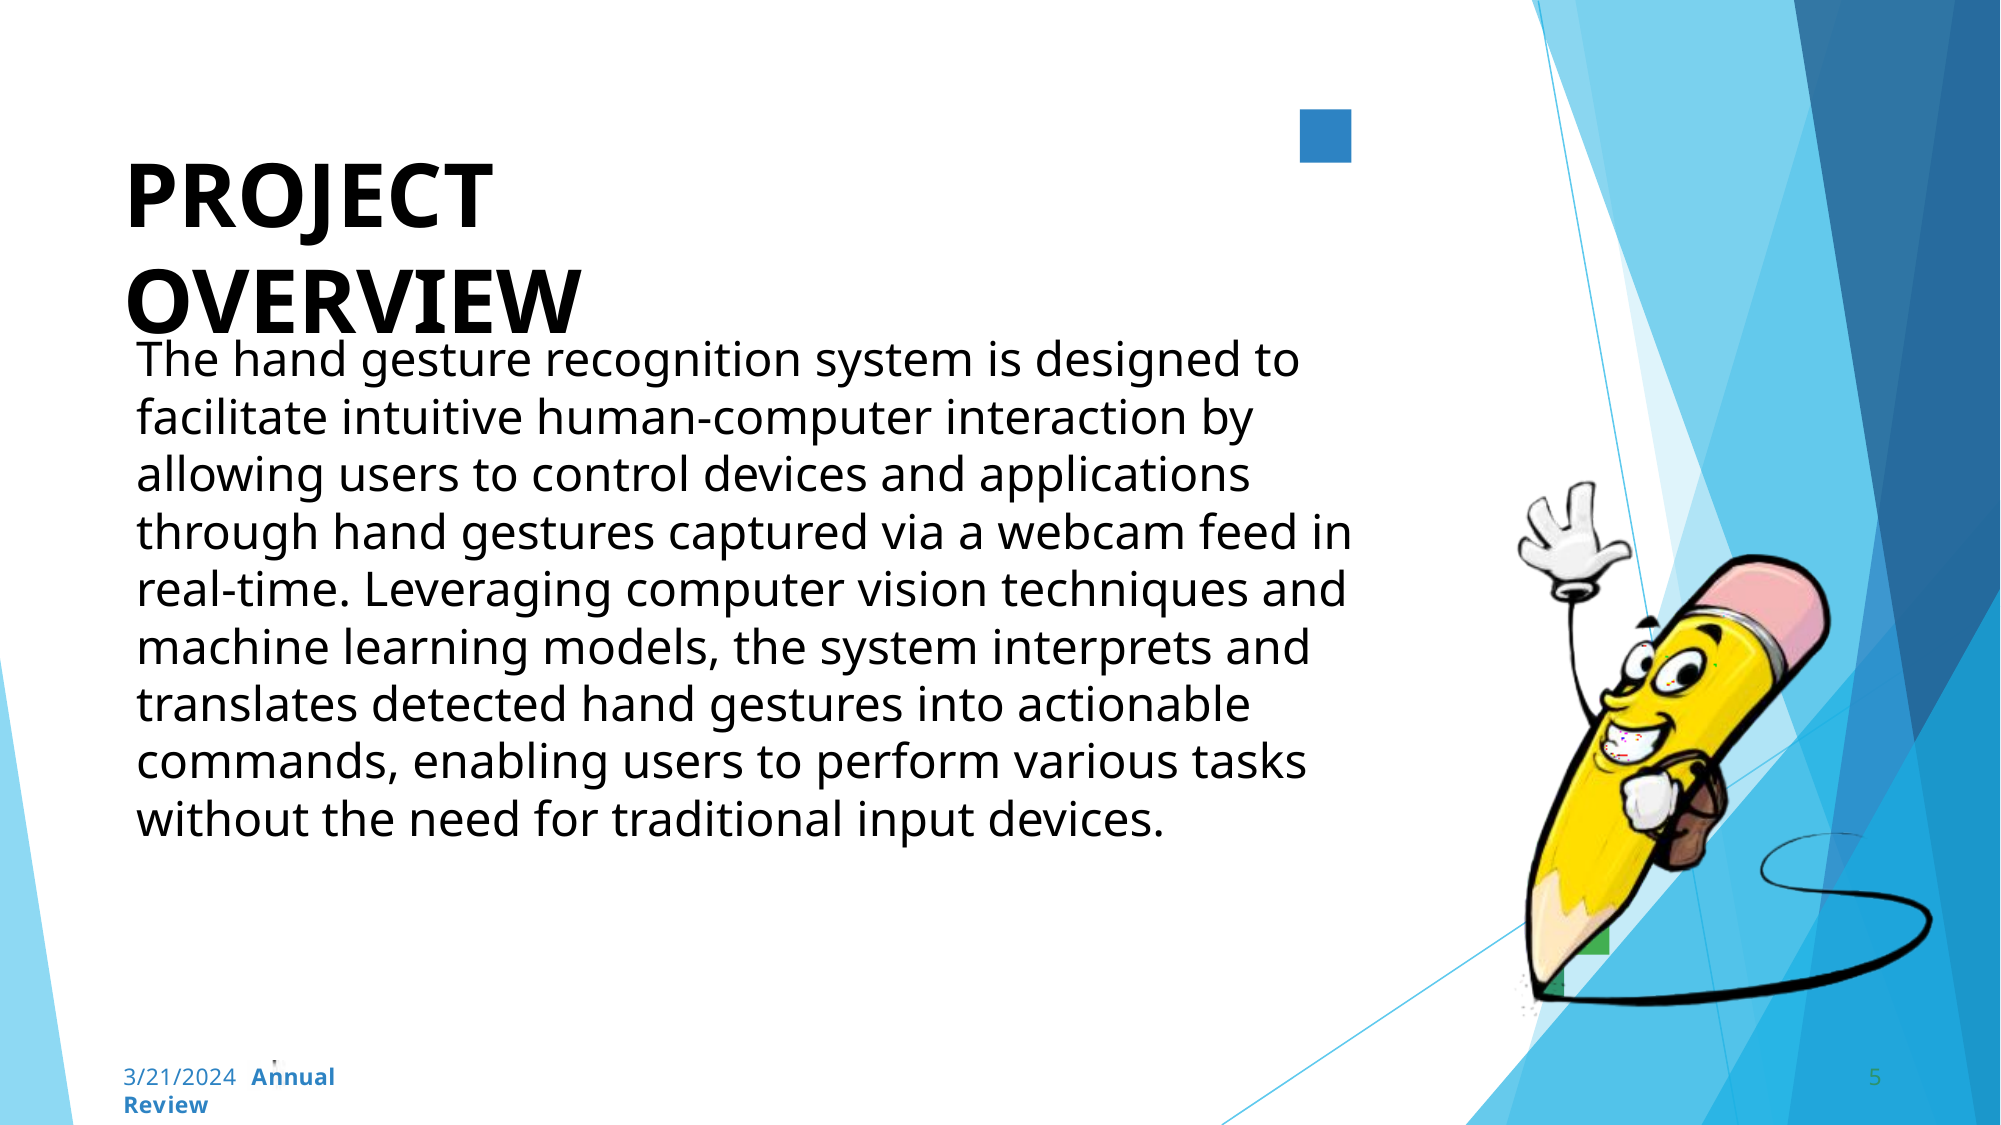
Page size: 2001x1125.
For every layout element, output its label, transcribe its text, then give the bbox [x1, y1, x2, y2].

text_box [1299, 109, 1352, 163]
title PROJECT OVERVIEW [120, 135, 986, 352]
text_box 3/21/2024 Annual Review [121, 1094, 417, 1118]
slide_number 5 [1861, 1061, 1888, 1125]
text_box The hand gesture recognition system is designed to facilitate intuitive human-computer interaction by allowing users to control devices and applications through hand gestures captured via a webcam feed in real-time. Leveraging computer vision techniques and machine learning models, the system interprets and translates detected hand gestures into actionable commands, enabling users to perform various tasks without the need for traditional input devices. [121, 321, 1388, 854]
picture [110, 1060, 463, 1094]
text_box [1420, 434, 2000, 1060]
